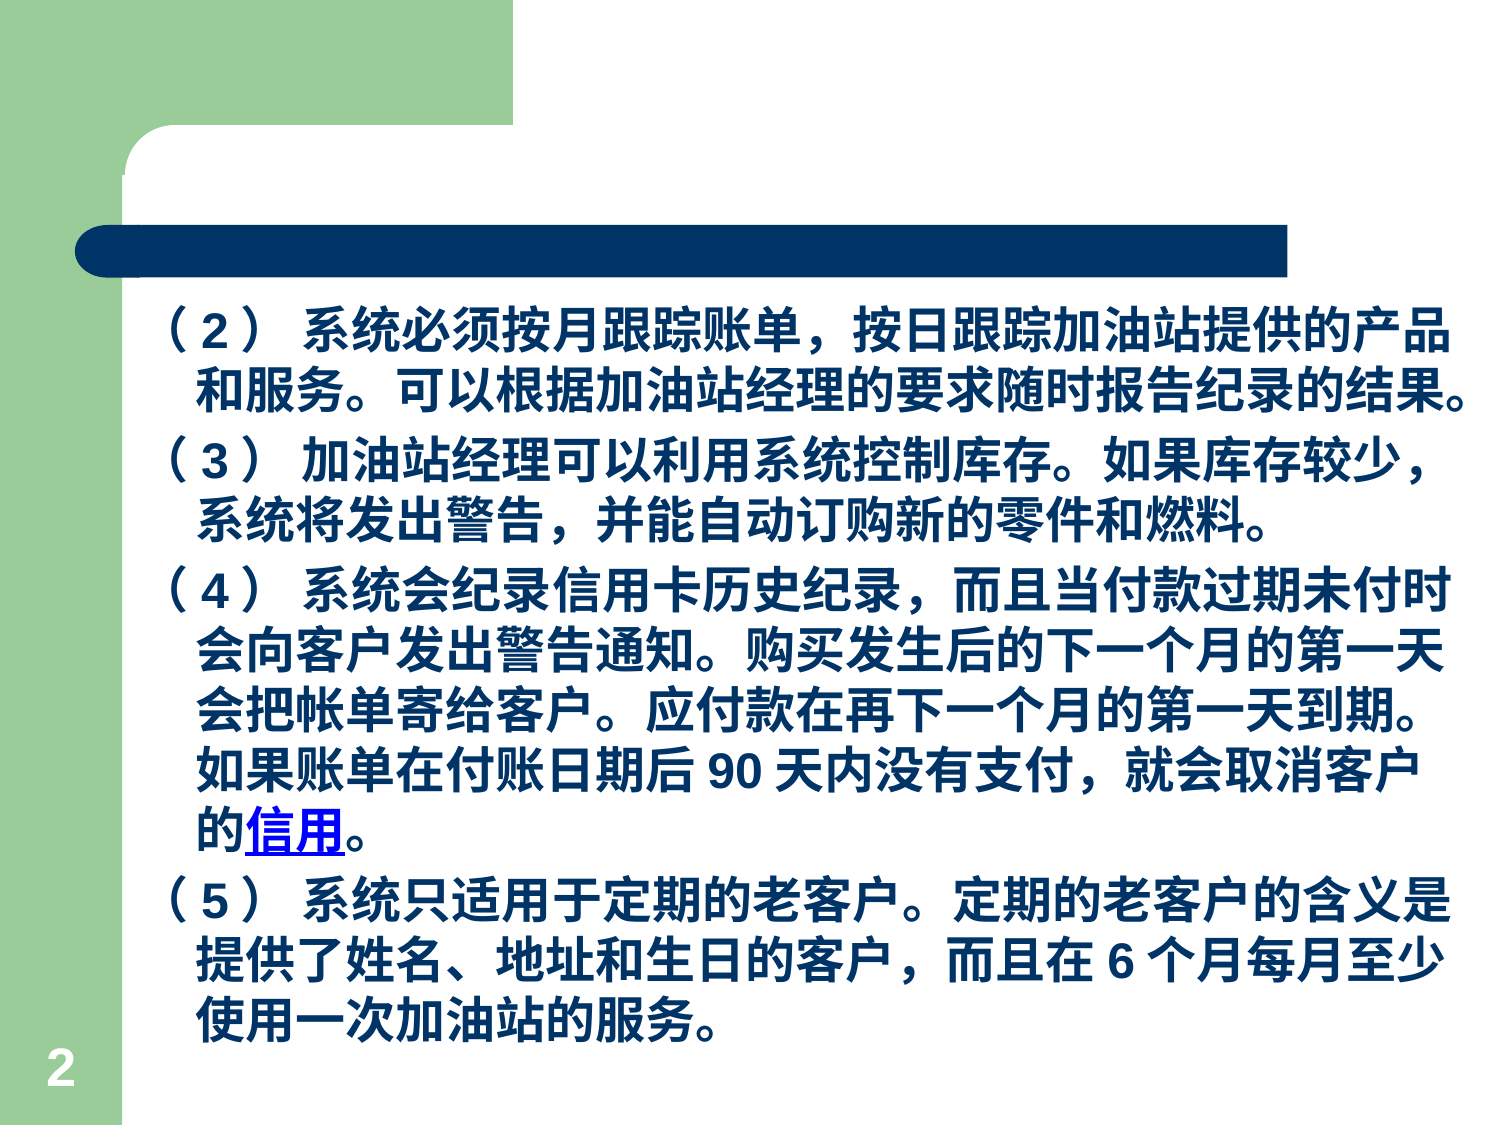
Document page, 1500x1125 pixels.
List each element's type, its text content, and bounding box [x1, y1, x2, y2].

slide_number 2 [13, 1024, 111, 1106]
list （2） 系统必须按月跟踪账单，按日跟踪加油站提供的产品和服务。可以根据加油站经理的要求随时报告纪录的结果。 （3） 加油站经理可以利用系统控制库存。如果库存较少，系统将发出警告，并能自动订购新的零件和燃料。 （4） 系统会纪录信用卡历史纪录，而且当付款过期未付时会向客户发出警告通知。购买发生后的下一个月的第一天会把帐单寄给客户。应付款在再下一个月的第一天到期。如果账单在付账日期后90天内没有支付，就会取消客户的信用。 （5） 系统只适用于定期的老客户。定期的老客户的含义是提供了姓名、地址和生日的客户，而且在6个月每月至少使用一次加油站的服务。 [123, 290, 1489, 1125]
